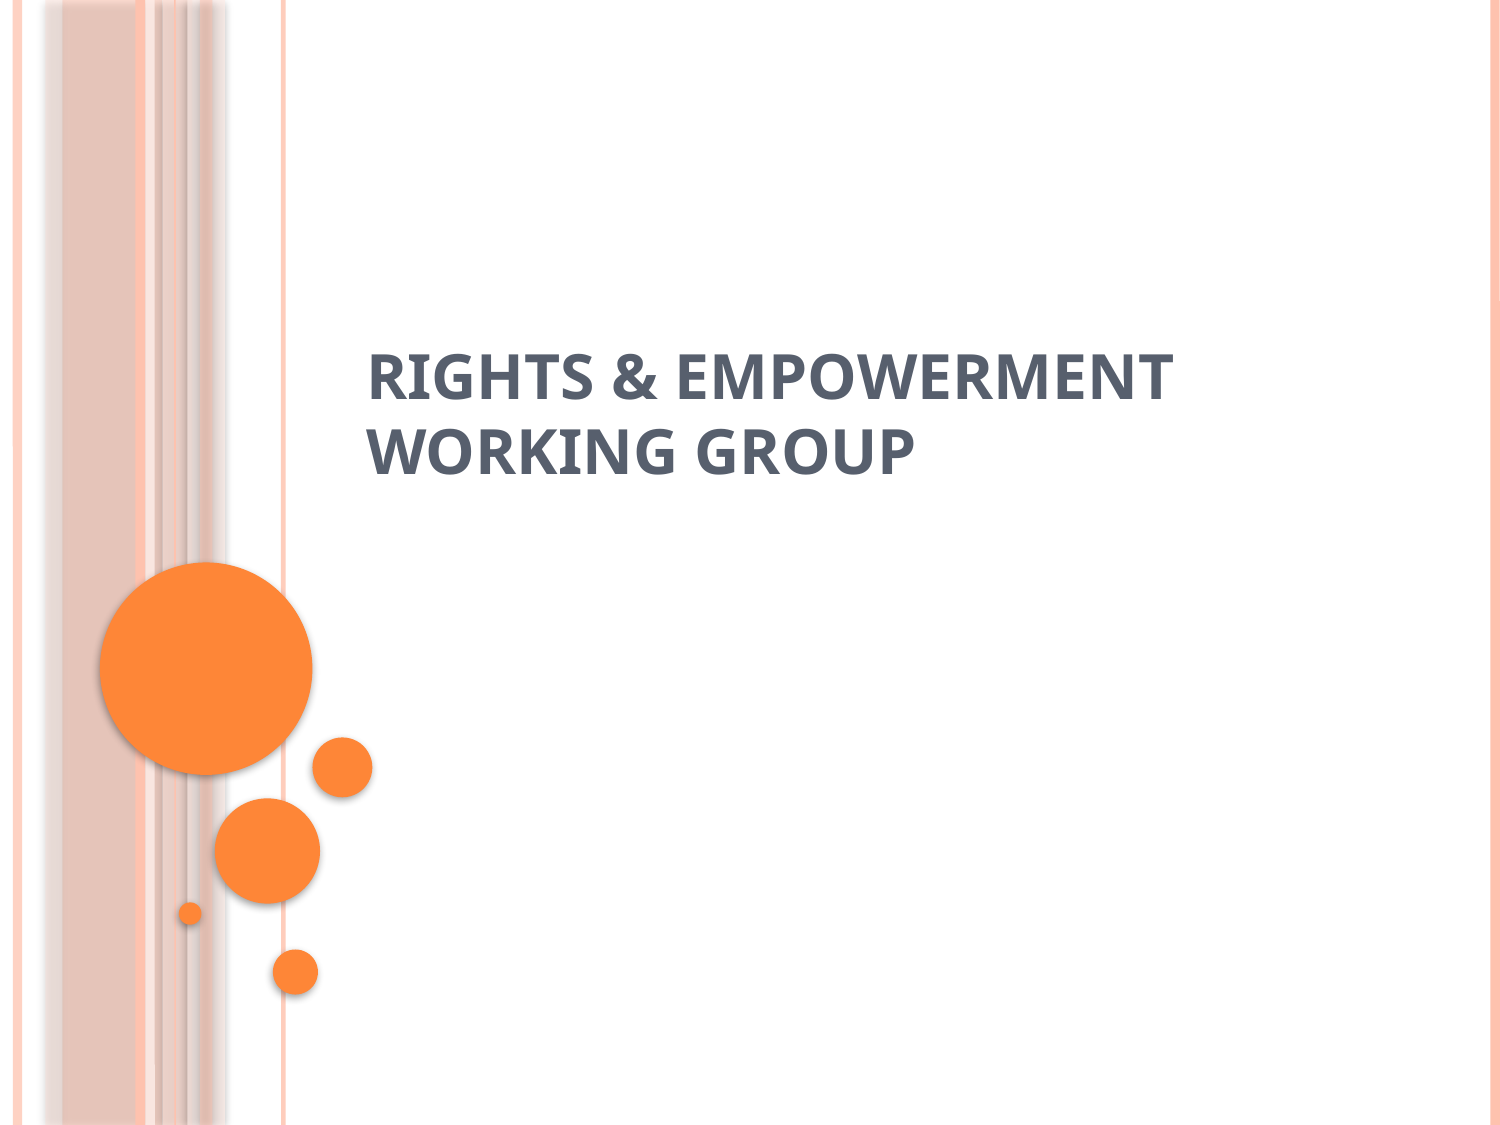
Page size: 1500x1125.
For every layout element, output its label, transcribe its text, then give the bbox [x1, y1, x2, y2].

title RIGHTS & EMPOWERMENT WORKING GROUP [351, 292, 1372, 495]
